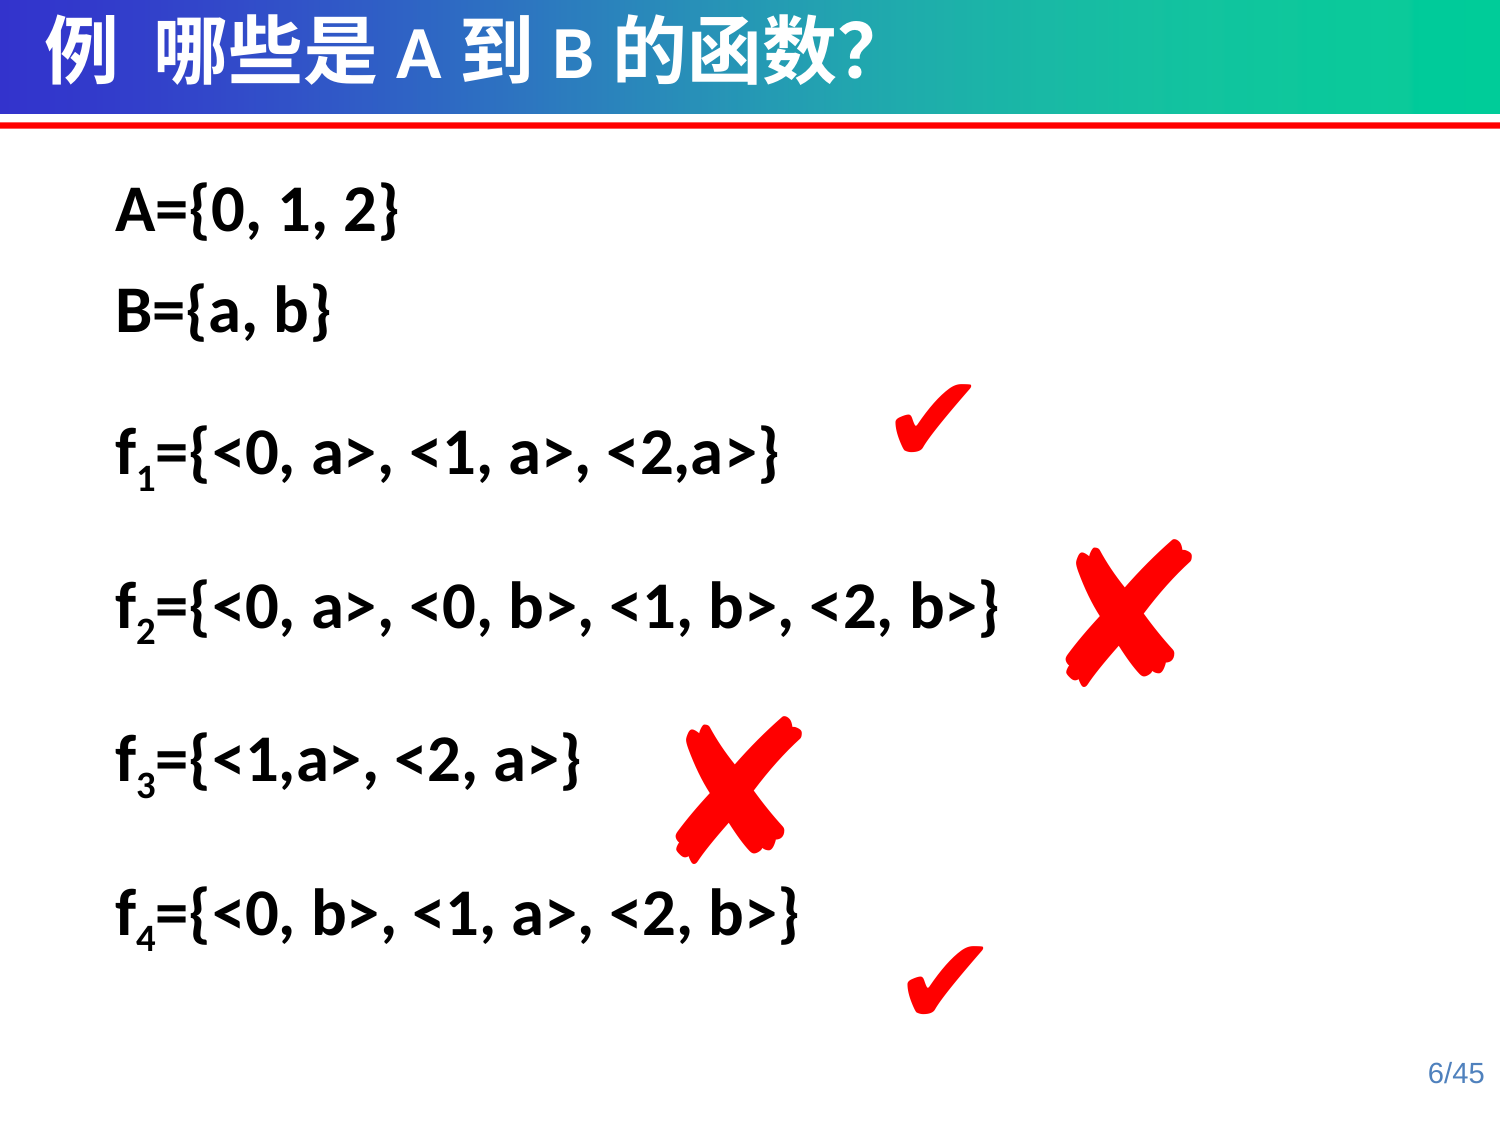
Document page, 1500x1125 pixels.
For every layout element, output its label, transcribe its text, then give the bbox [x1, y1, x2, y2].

picture [0, 0, 1500, 114]
text_box ✔ [878, 893, 1013, 1058]
list A={0, 1, 2} B={a, b} f1={<0, a>, <1, a>, <2,a>} f2={<0, a>, <0, b>, <1, b>, <2, b>} f3={<1,a>, <2, a>} f4={<0, b>, <1, a>, <2, b>} [100, 148, 1422, 1012]
slide_number 6/45 [1149, 1046, 1500, 1125]
text_box ✘ [636, 656, 834, 912]
text_box ✔ [866, 330, 1001, 496]
text_box ✘ [1026, 479, 1224, 735]
title 例 哪些是A到B的函数？ [29, 0, 1500, 101]
